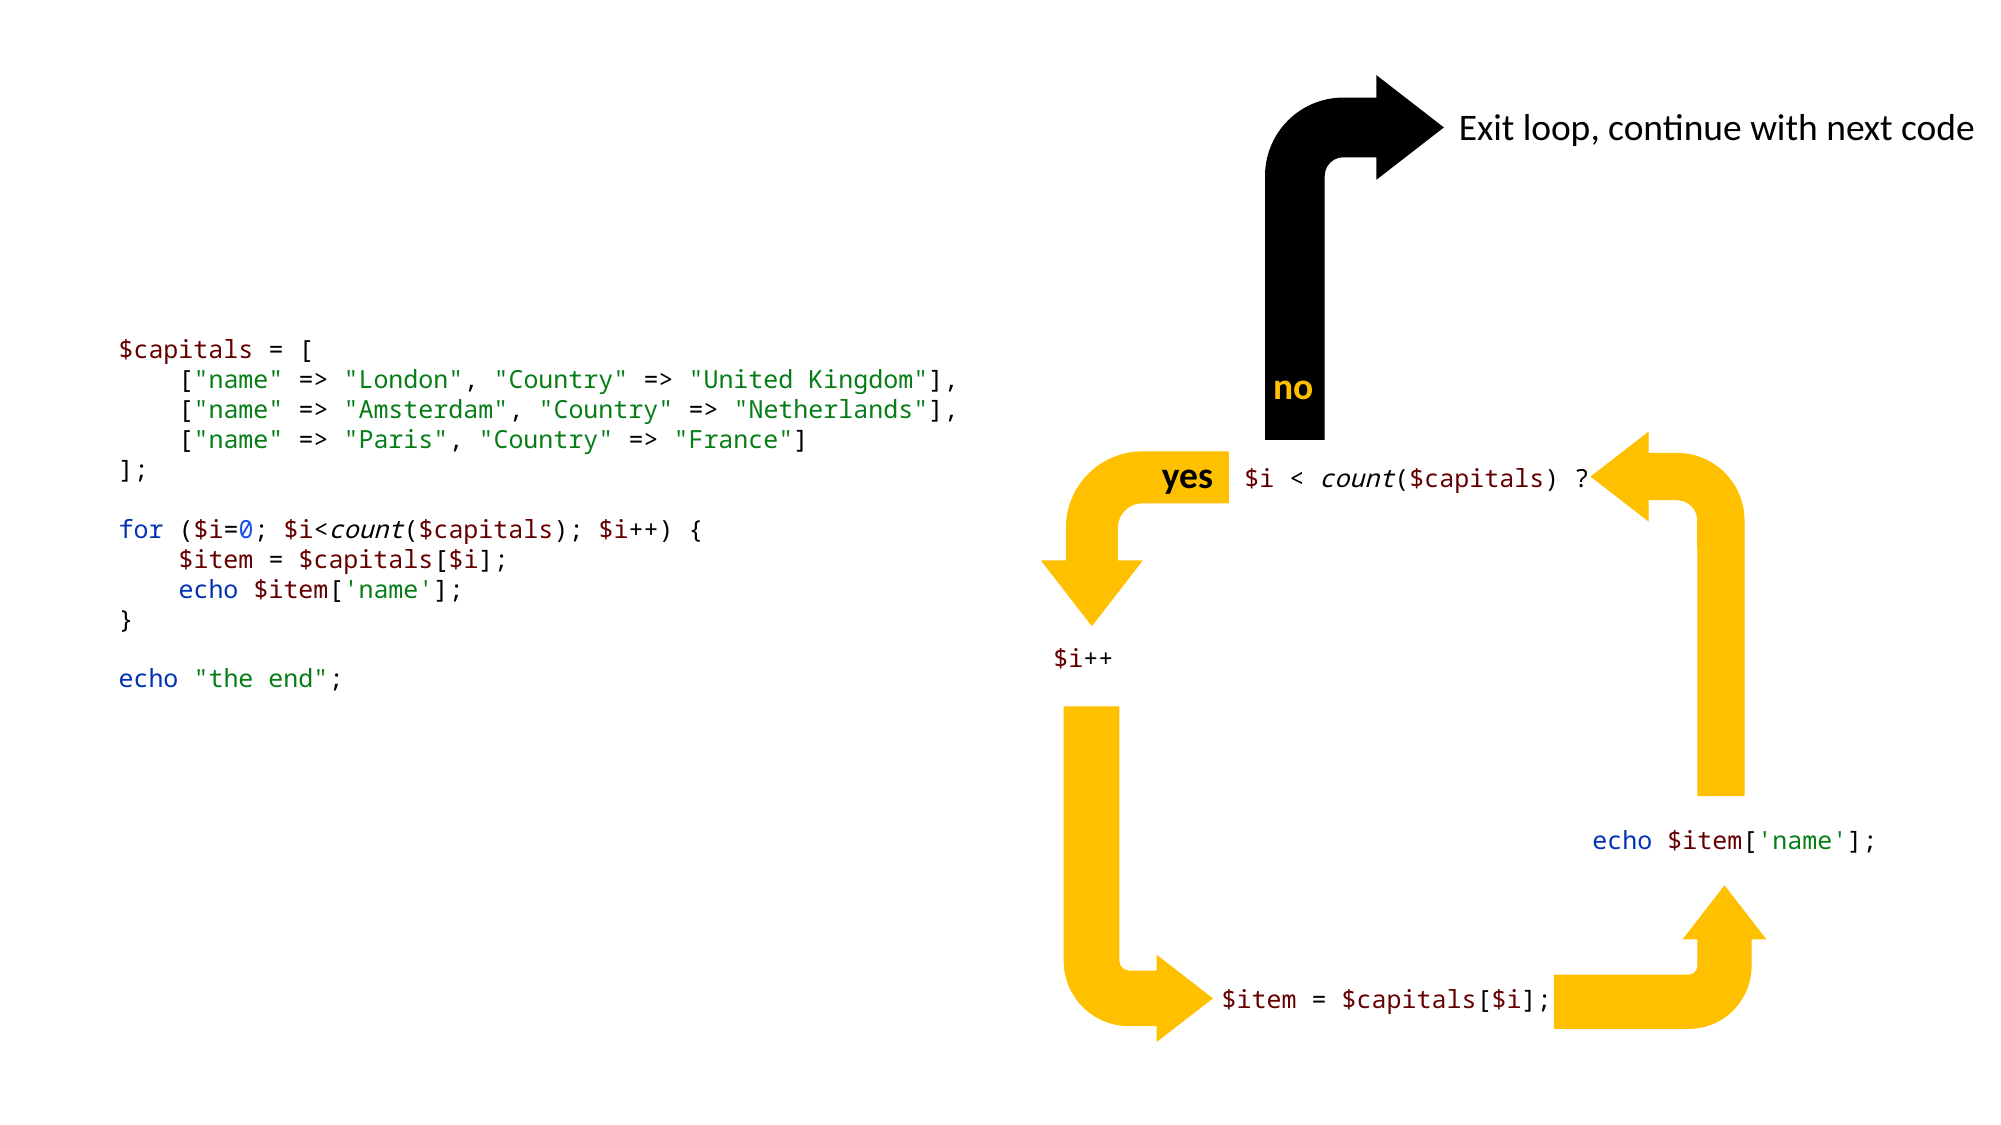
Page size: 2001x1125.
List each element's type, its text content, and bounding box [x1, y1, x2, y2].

text_box yes [1147, 443, 1262, 504]
text_box Exit loop, continue with next code [1444, 95, 1991, 156]
text_box $i < count($capitals) ? [1229, 454, 1605, 500]
text_box [1605, 429, 1746, 798]
text_box [1263, 73, 1444, 354]
text_box [1552, 883, 1769, 1030]
text_box [1263, 414, 1326, 441]
text_box [1062, 705, 1215, 1045]
text_box echo $item['name']; [1577, 817, 1893, 862]
text_box $capitals = [ ["name" => "London", "Country" => "United Kingdom"], ["name" => "Amsterdam", "Country" => "Netherlands"], ["name" => "Paris", "Country" => "France"] ]; for ($i=0; $i<count($capitals); $i++) { $item = $capitals[$i]; echo $item['name']; } echo "the end"; [103, 326, 1000, 701]
text_box no [1258, 354, 1329, 414]
text_box [1038, 450, 1230, 628]
text_box $item = $capitals[$i]; [1206, 976, 1552, 1021]
text_box $i++ [1038, 635, 1129, 680]
